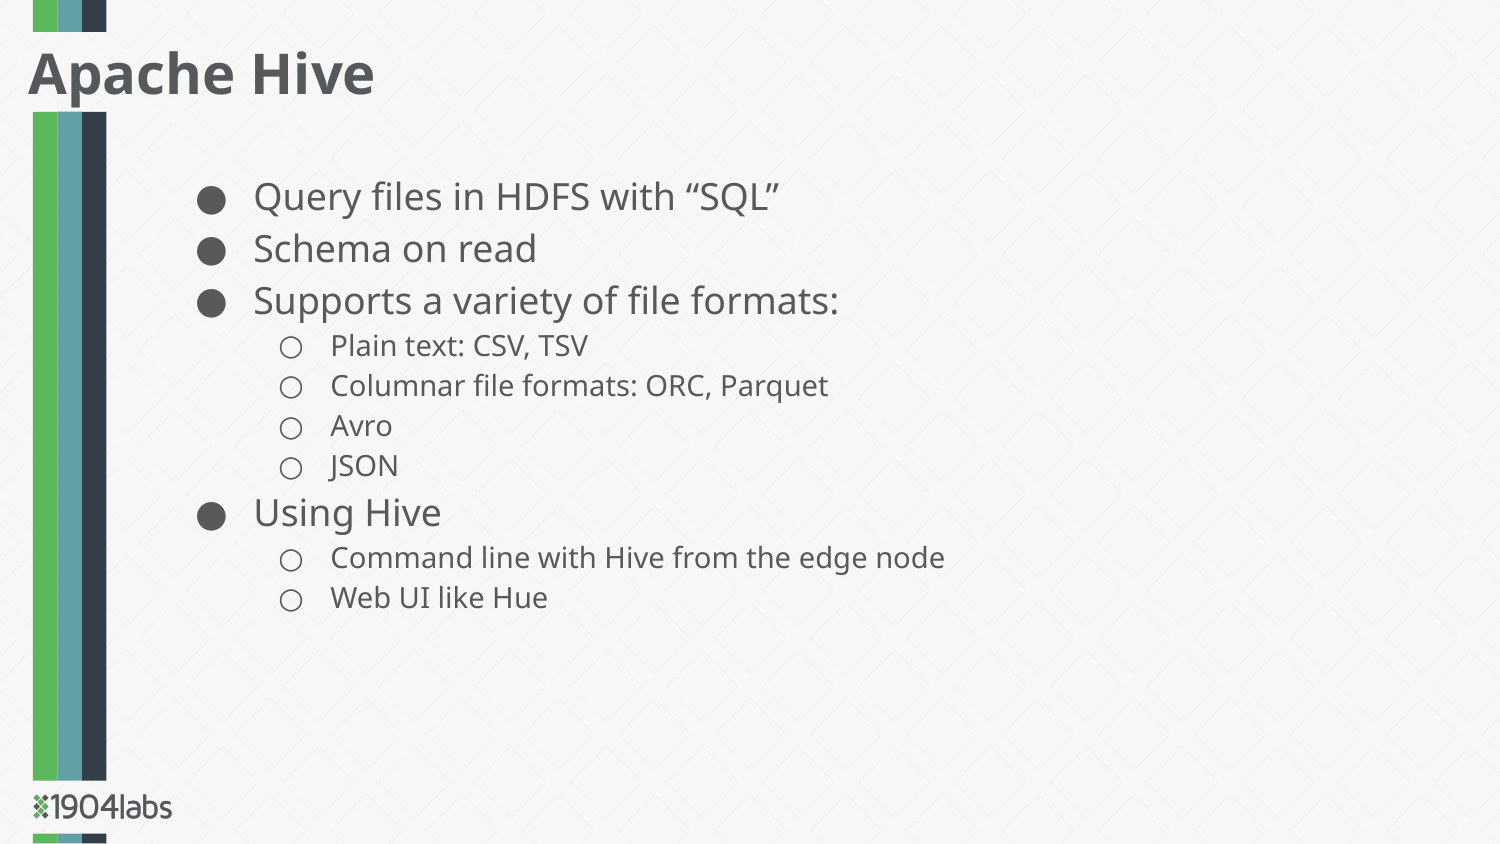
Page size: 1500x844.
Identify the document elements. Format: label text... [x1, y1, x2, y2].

text_box Apache Hive [13, 32, 1285, 112]
picture [0, 0, 1500, 844]
text_box Query files in HDFS with “SQL” Schema on read Supports a variety of file formats: Plain text: CSV, TSV Columnar file formats: ORC, Parquet Avro JSON Using Hive Command line with Hive from the edge node Web UI like Hue [160, 151, 1409, 748]
